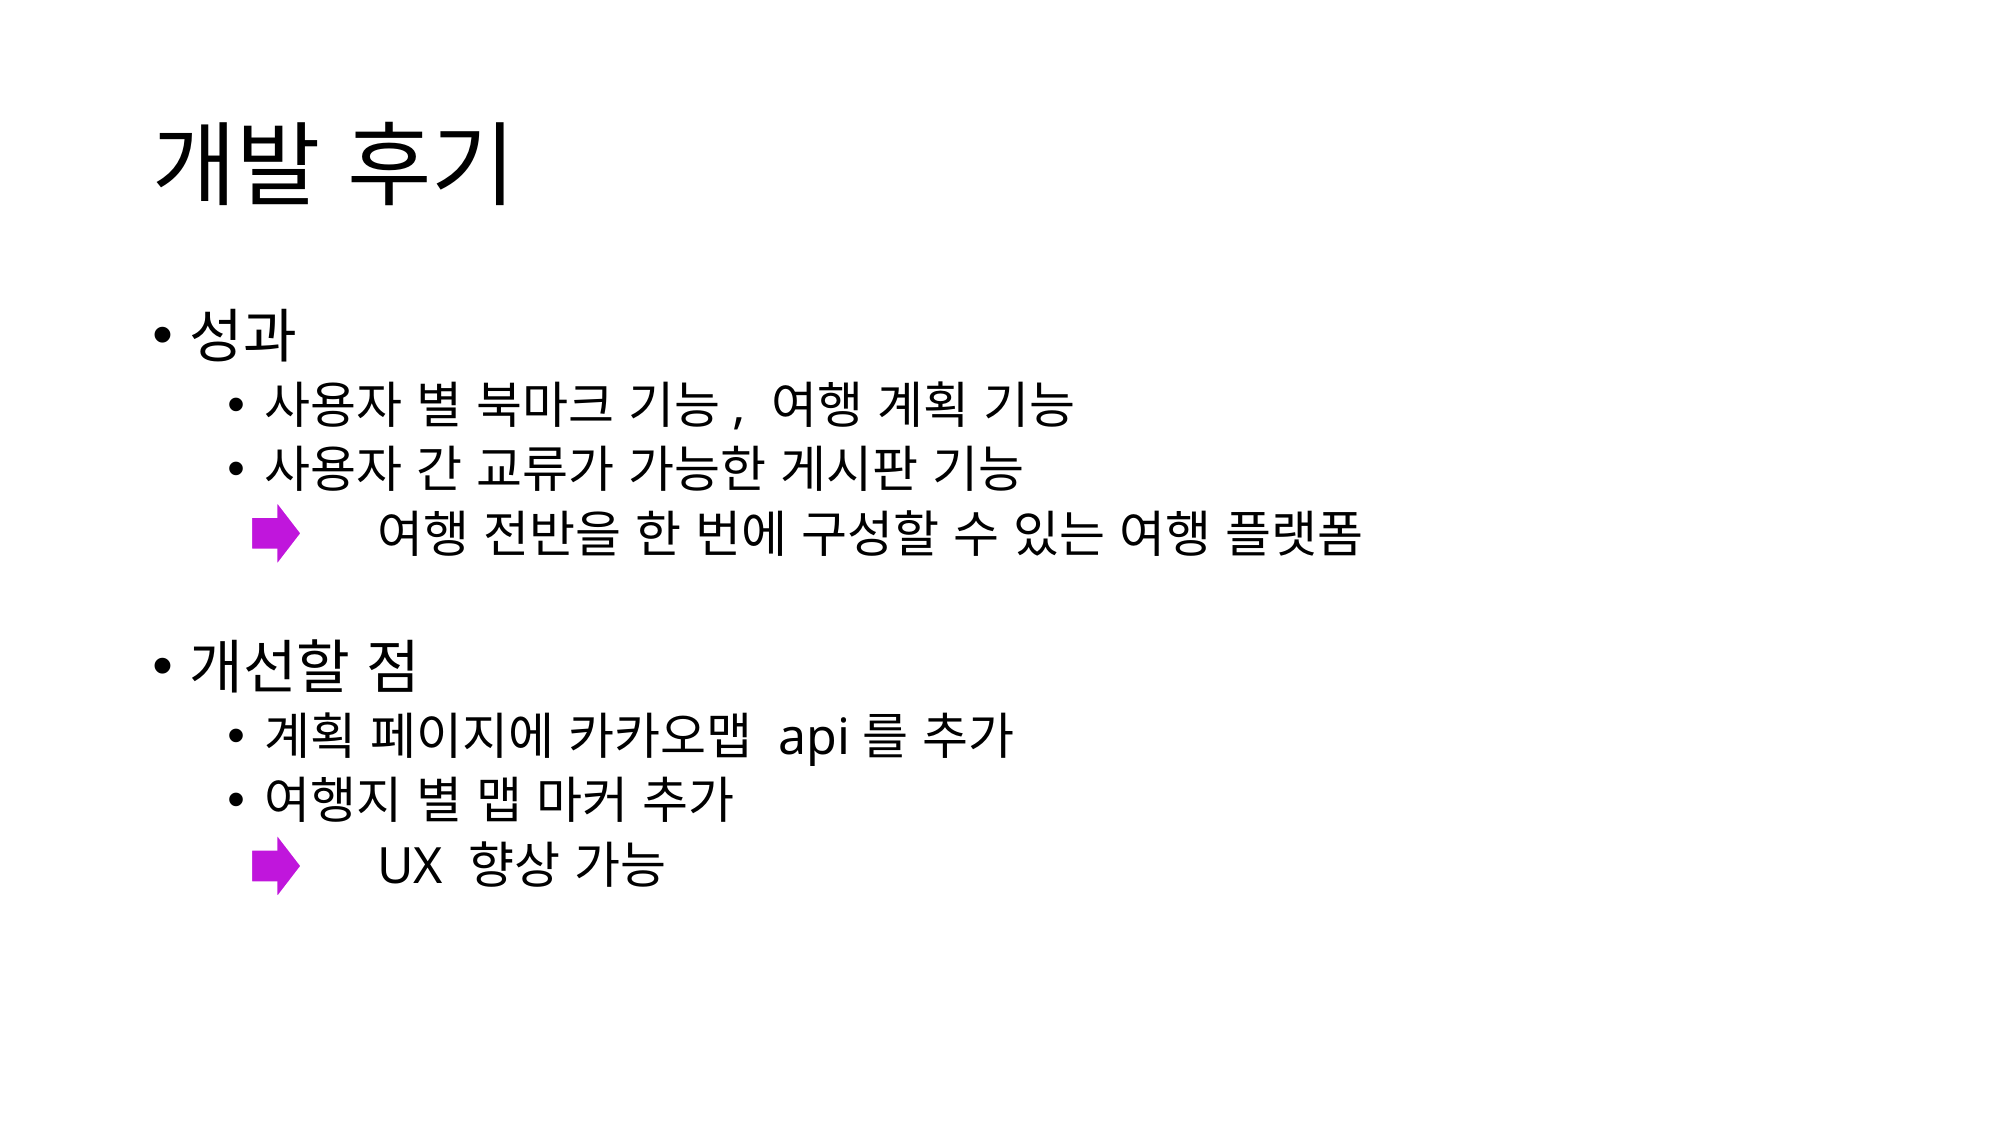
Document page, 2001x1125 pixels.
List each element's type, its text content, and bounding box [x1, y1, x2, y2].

text_box [250, 497, 303, 570]
title 개발 후기 [137, 59, 1863, 278]
list 성과 사용자 별 북마크 기능, 여행 계획 기능 사용자 간 교류가 가능한 게시판 기능 여행 전반을 한 번에 구성할 수 있는 여행 플랫폼 개선할 점 계획 페이지에 카카오맵 api를 추가 여행지 별 맵 마커 추가 UX 향상 가능 [137, 299, 1863, 1014]
text_box [250, 830, 303, 902]
